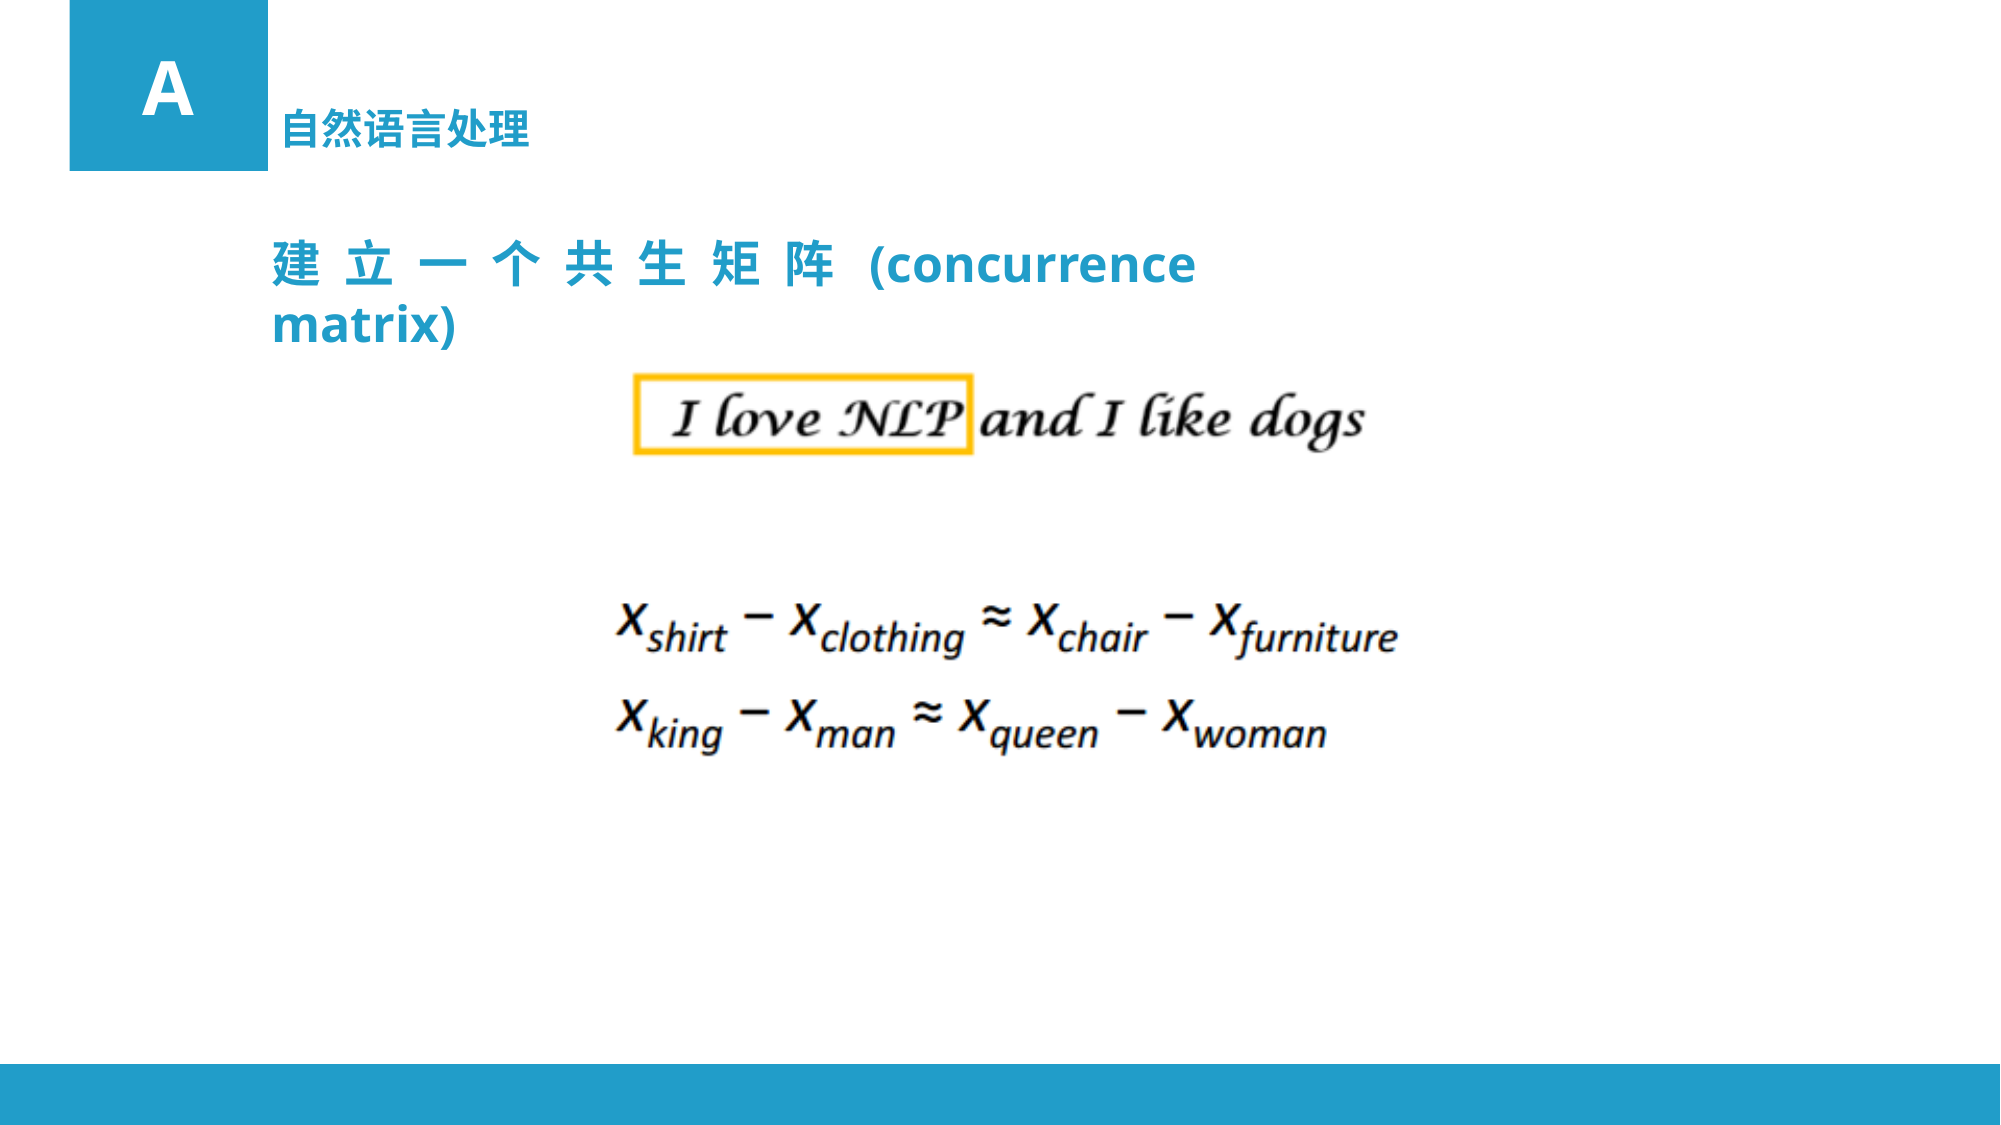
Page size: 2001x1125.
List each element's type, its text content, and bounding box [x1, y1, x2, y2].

text_box [69, 0, 268, 171]
picture [374, 365, 1626, 470]
picture [605, 576, 1496, 797]
text_box 建立一个共生矩阵(concurrence matrix) [263, 225, 1205, 301]
text_box 自然语言处理 [272, 95, 539, 161]
text_box A [135, 33, 203, 138]
